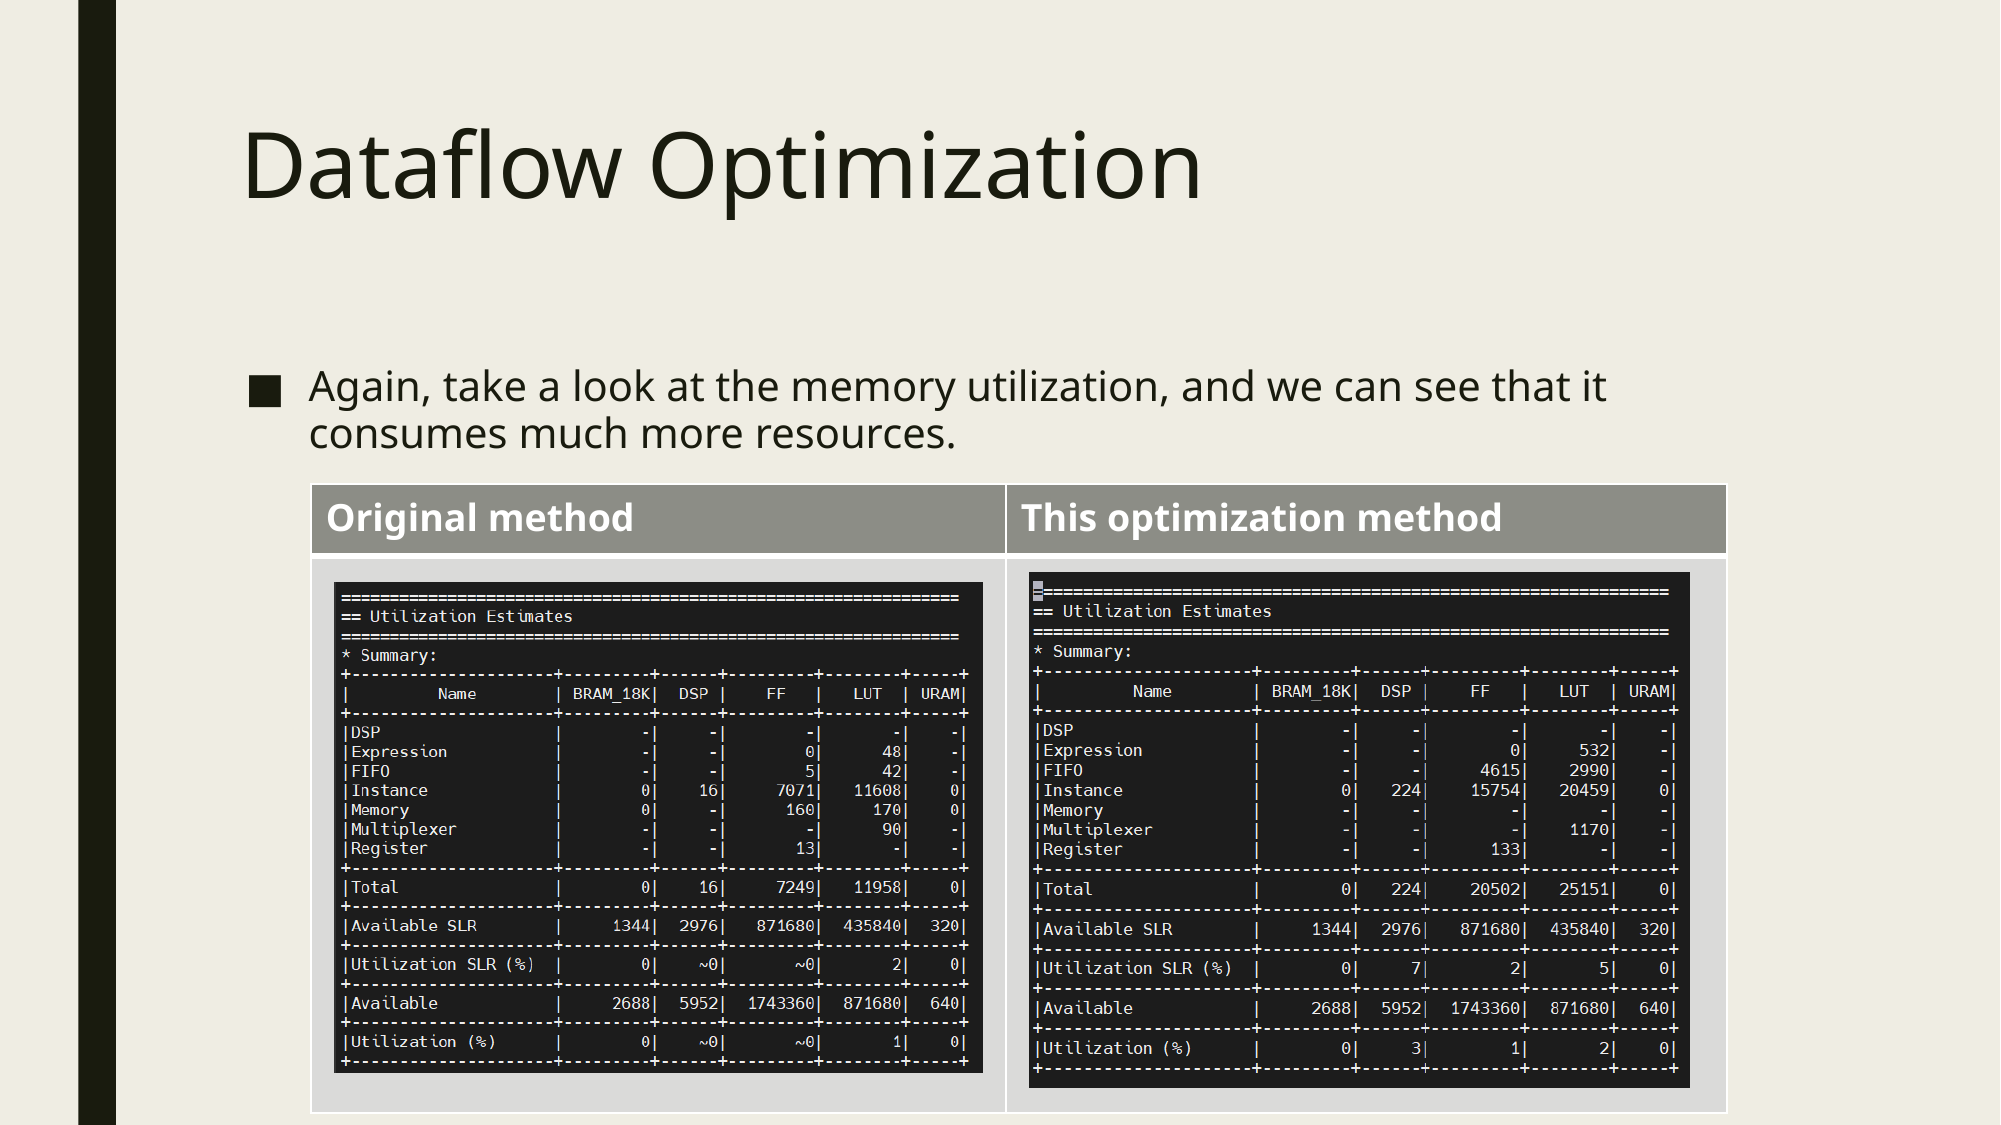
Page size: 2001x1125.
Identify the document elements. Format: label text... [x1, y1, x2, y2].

table_header This optimization method [1007, 485, 1726, 553]
title Dataflow Optimization [225, 112, 1800, 357]
list Again, take a look at the memory utilization, and we can see that it consumes much more resources. [230, 356, 1795, 513]
table_cell [1007, 559, 1726, 1112]
picture [334, 582, 983, 1073]
table_cell [312, 559, 1005, 1112]
table_header Original method [312, 485, 1005, 553]
picture [1029, 572, 1690, 1088]
